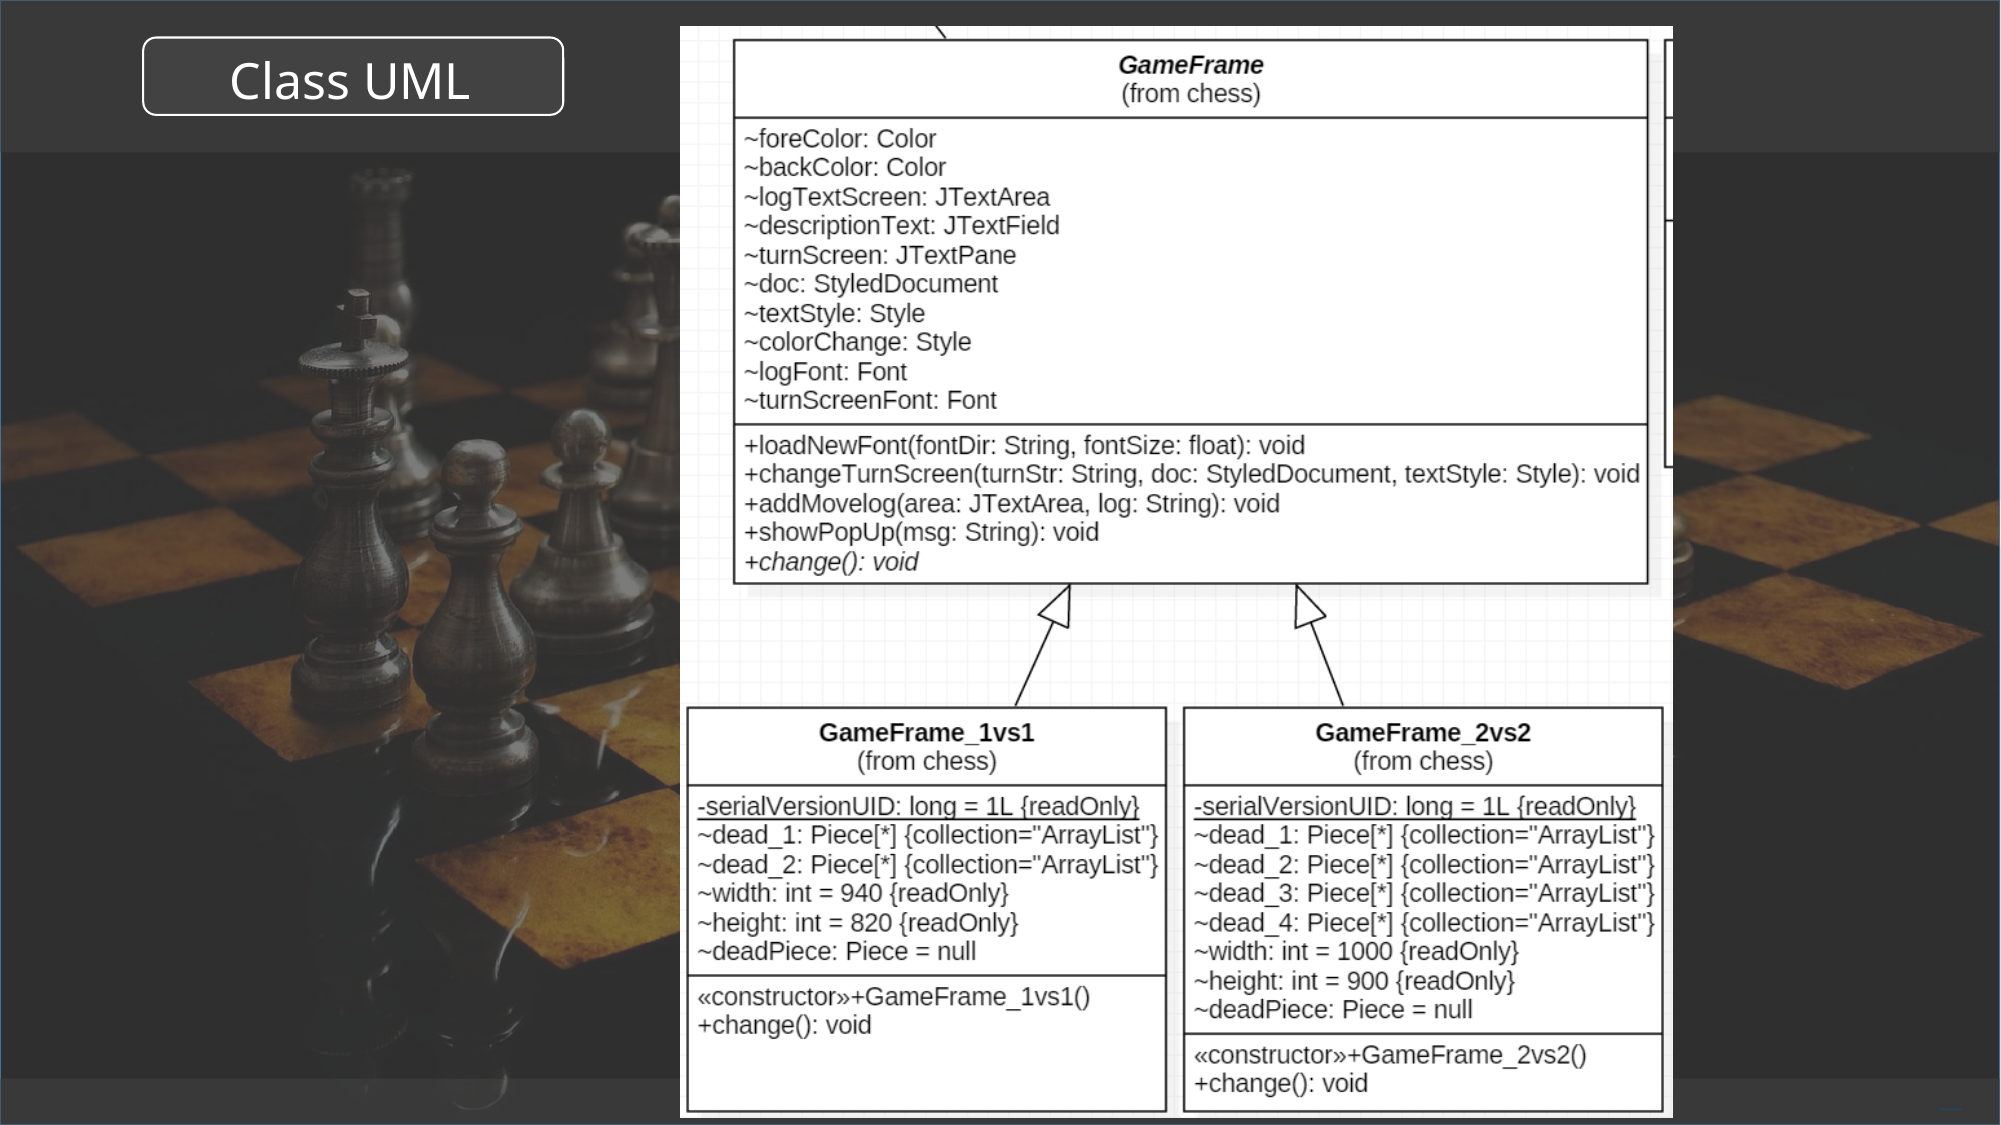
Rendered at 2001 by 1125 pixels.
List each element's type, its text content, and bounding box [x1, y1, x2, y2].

text_box [1673, 153, 2000, 1077]
text_box [142, 36, 565, 116]
text_box [0, 153, 680, 1077]
text_box [0, 1077, 2000, 1125]
text_box Class UML [162, 42, 539, 118]
picture [680, 26, 1673, 1118]
text_box [0, 0, 2000, 153]
